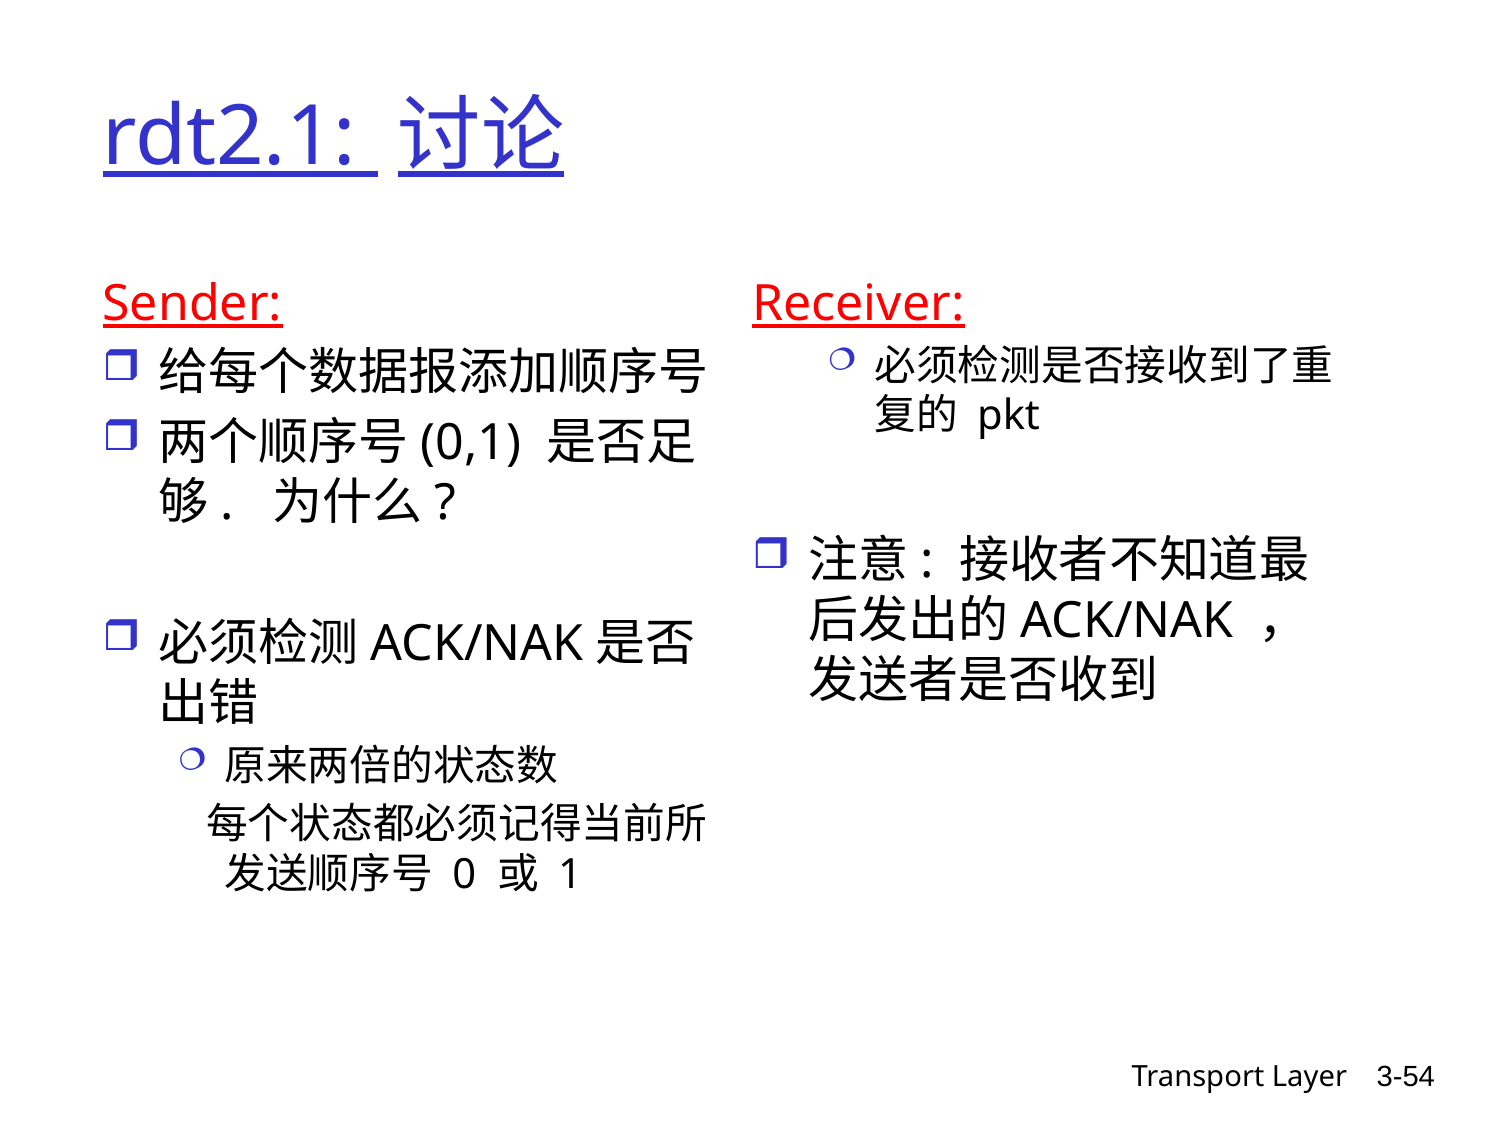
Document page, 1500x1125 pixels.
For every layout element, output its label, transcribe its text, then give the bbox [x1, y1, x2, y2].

title rdt2.1: 讨论 [87, 37, 1363, 225]
list Sender: 给每个数据报添加顺序号 两个顺序号(0,1) 是否足够. 为什么? 必须检测ACK/NAK是否出错 原来两倍的状态数 每个状态都必须记得当前所发送顺序号 0 或 1 [87, 262, 737, 1025]
footer Transport Layer [887, 1049, 1338, 1125]
list Receiver: 必须检测是否接收到了重复的 pkt 注意: 接收者不知道最后发出的ACK/NAK ，发送者是否收到 [737, 262, 1363, 1025]
slide_number 3-54 [1338, 1049, 1451, 1125]
